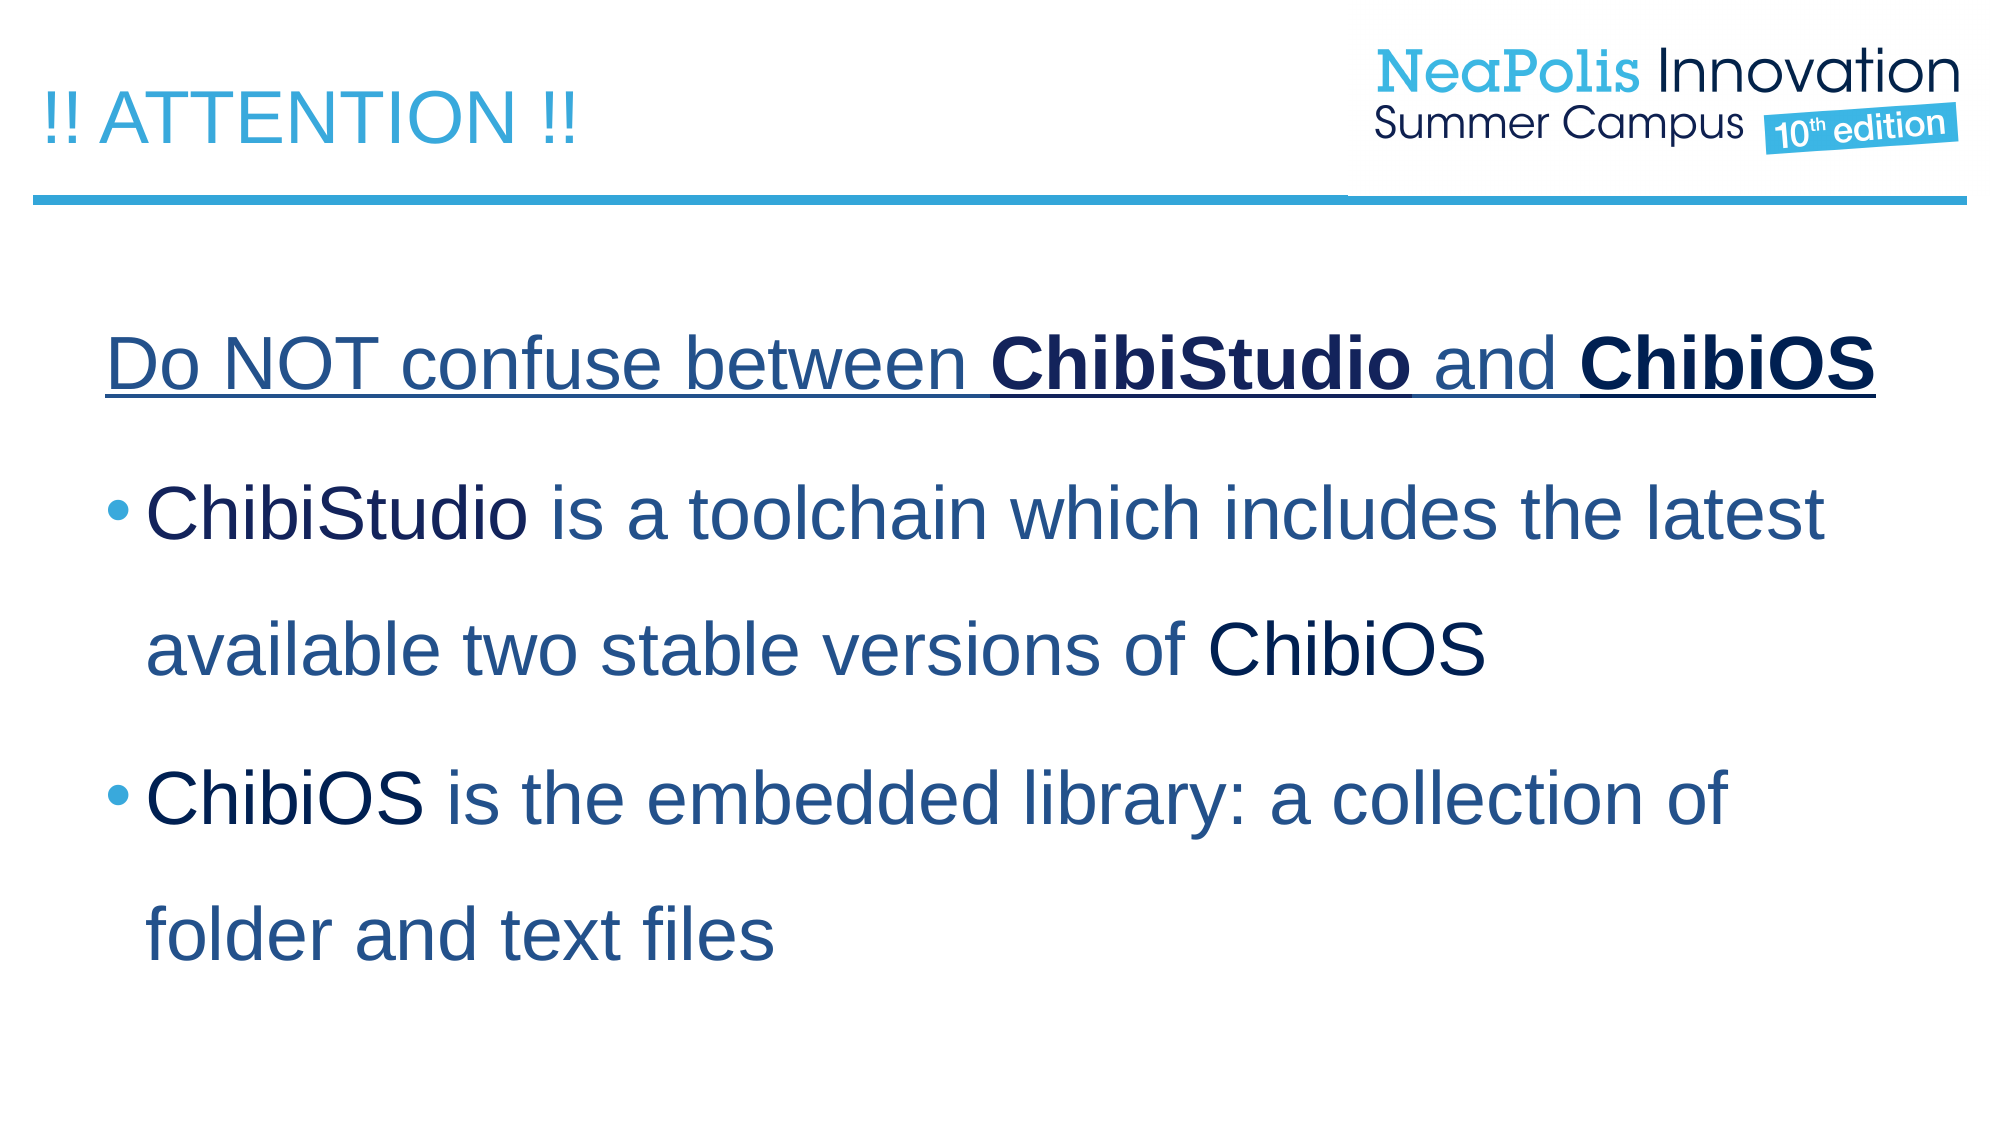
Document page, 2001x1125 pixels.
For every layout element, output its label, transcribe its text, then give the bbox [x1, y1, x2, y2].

text_box Do NOT confuse between ChibiStudio and ChibiOS ChibiStudio is a toolchain which includes the latest available two stable versions of ChibiOS ChibiOS is the embedded library: a collection of folder and text files [90, 201, 1910, 1044]
picture [1348, 0, 1990, 196]
text_box !! ATTENTION !! [26, 54, 1846, 173]
